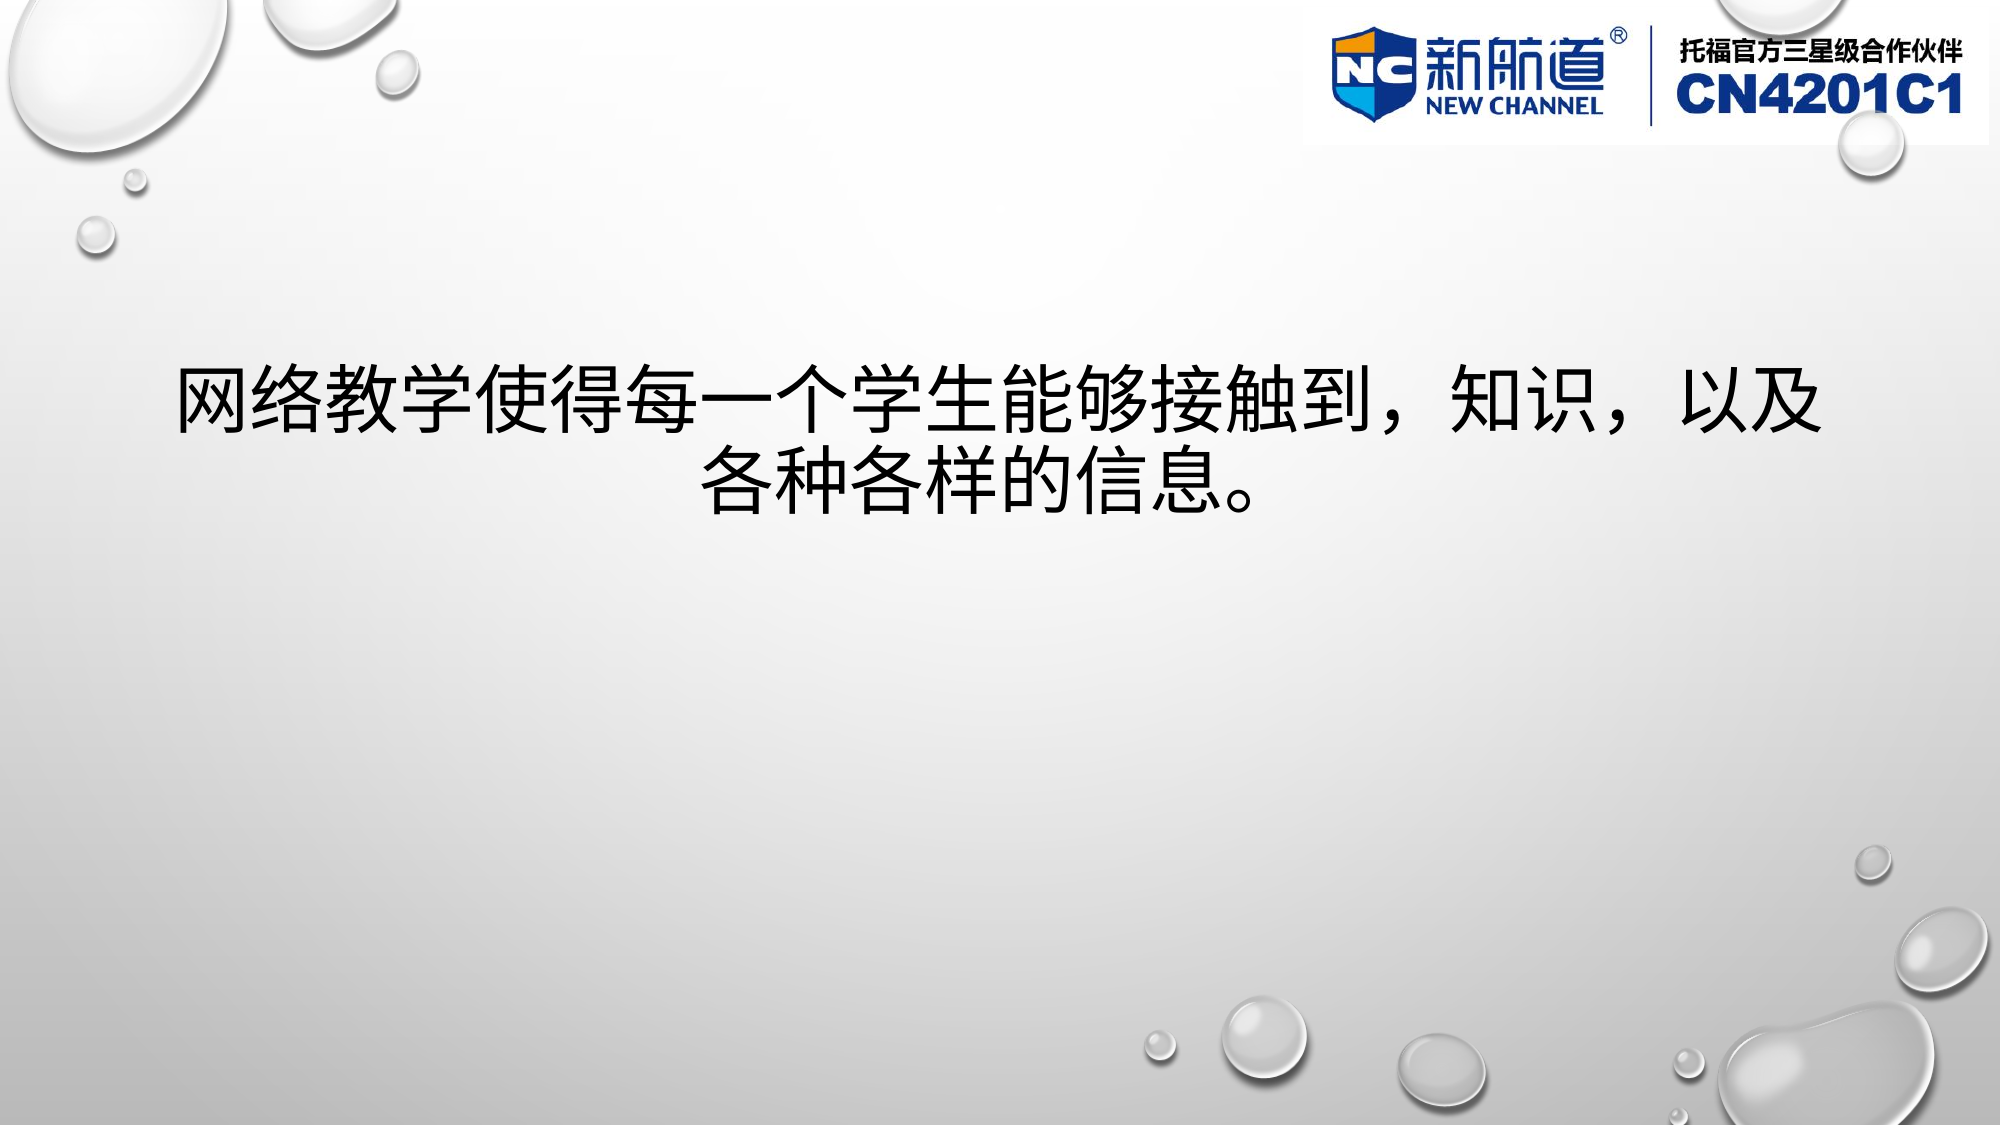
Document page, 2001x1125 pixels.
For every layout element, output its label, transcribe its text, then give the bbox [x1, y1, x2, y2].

picture [0, 0, 2000, 1125]
title 网络教学使得每一个学生能够接触到，知识，以及各种各样的信息。 [149, 312, 1851, 575]
